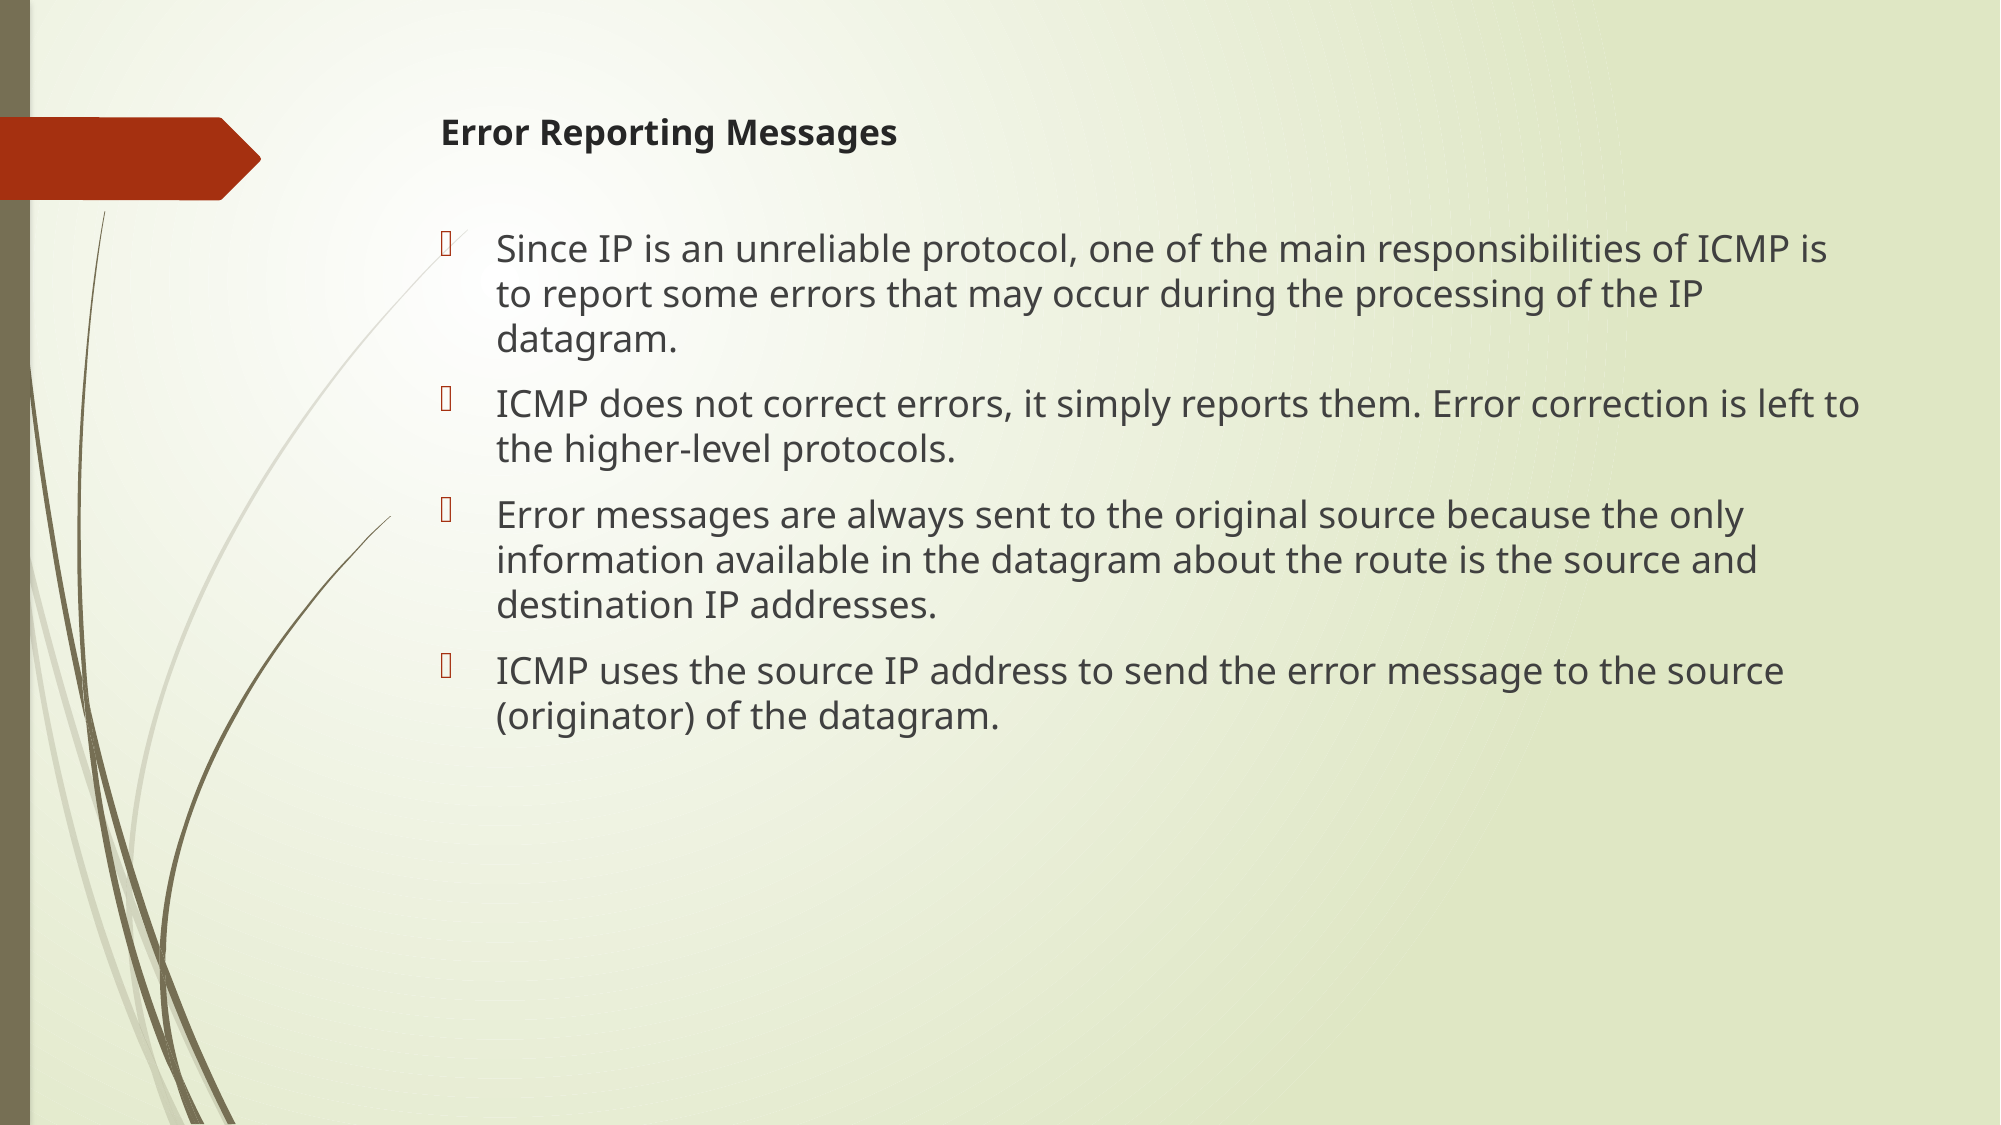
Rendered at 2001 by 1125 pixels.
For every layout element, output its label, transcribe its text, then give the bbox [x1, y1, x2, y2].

list Since IP is an unreliable protocol, one of the main responsibilities of ICMP is to report some errors that may occur during the processing of the IP datagram. ICMP does not correct errors, it simply reports them. Error correction is left to the higher-level protocols. Error messages are always sent to the original source because the only information available in the datagram about the route is the source and destination IP addresses. ICMP uses the source IP address to send the error message to the source (originator) of the datagram. [424, 217, 1888, 970]
title Error Reporting Messages [425, 102, 1888, 217]
